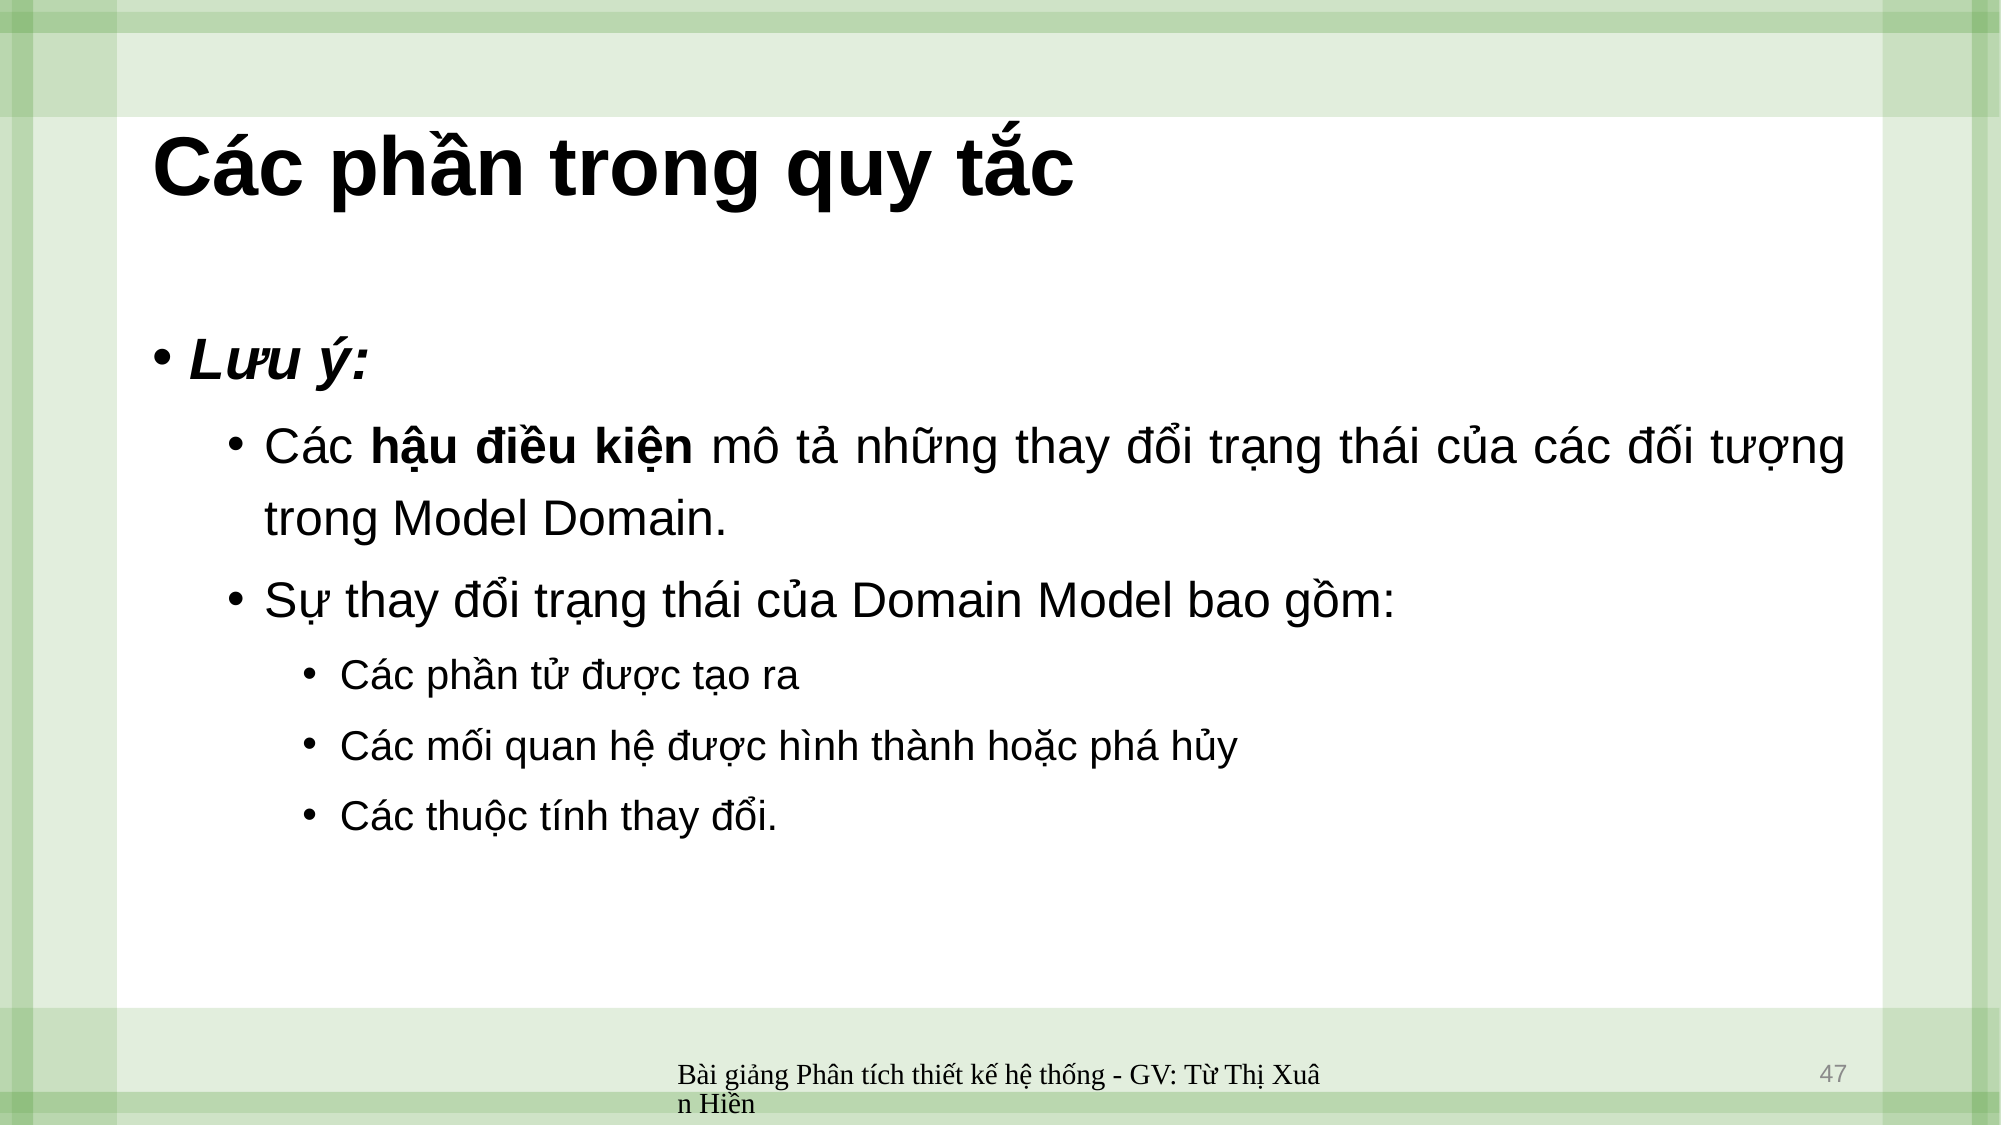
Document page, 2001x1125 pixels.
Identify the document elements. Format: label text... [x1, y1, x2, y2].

title Các phần trong quy tắc [137, 59, 1863, 278]
list Lưu ý: Các hậu điều kiện mô tả những thay đổi trạng thái của các đối tượng trong Model Domain. Sự thay đổi trạng thái của Domain Model bao gồm: Các phần tử được tạo ra Các mối quan hệ được hình thành hoặc phá hủy Các thuộc tính thay đổi. [137, 299, 1863, 1014]
footer Bài giảng Phân tích thiết kế hệ thống - GV: Từ Thị Xuân Hiền [662, 1042, 1338, 1103]
slide_number 47 [1412, 1042, 1863, 1103]
